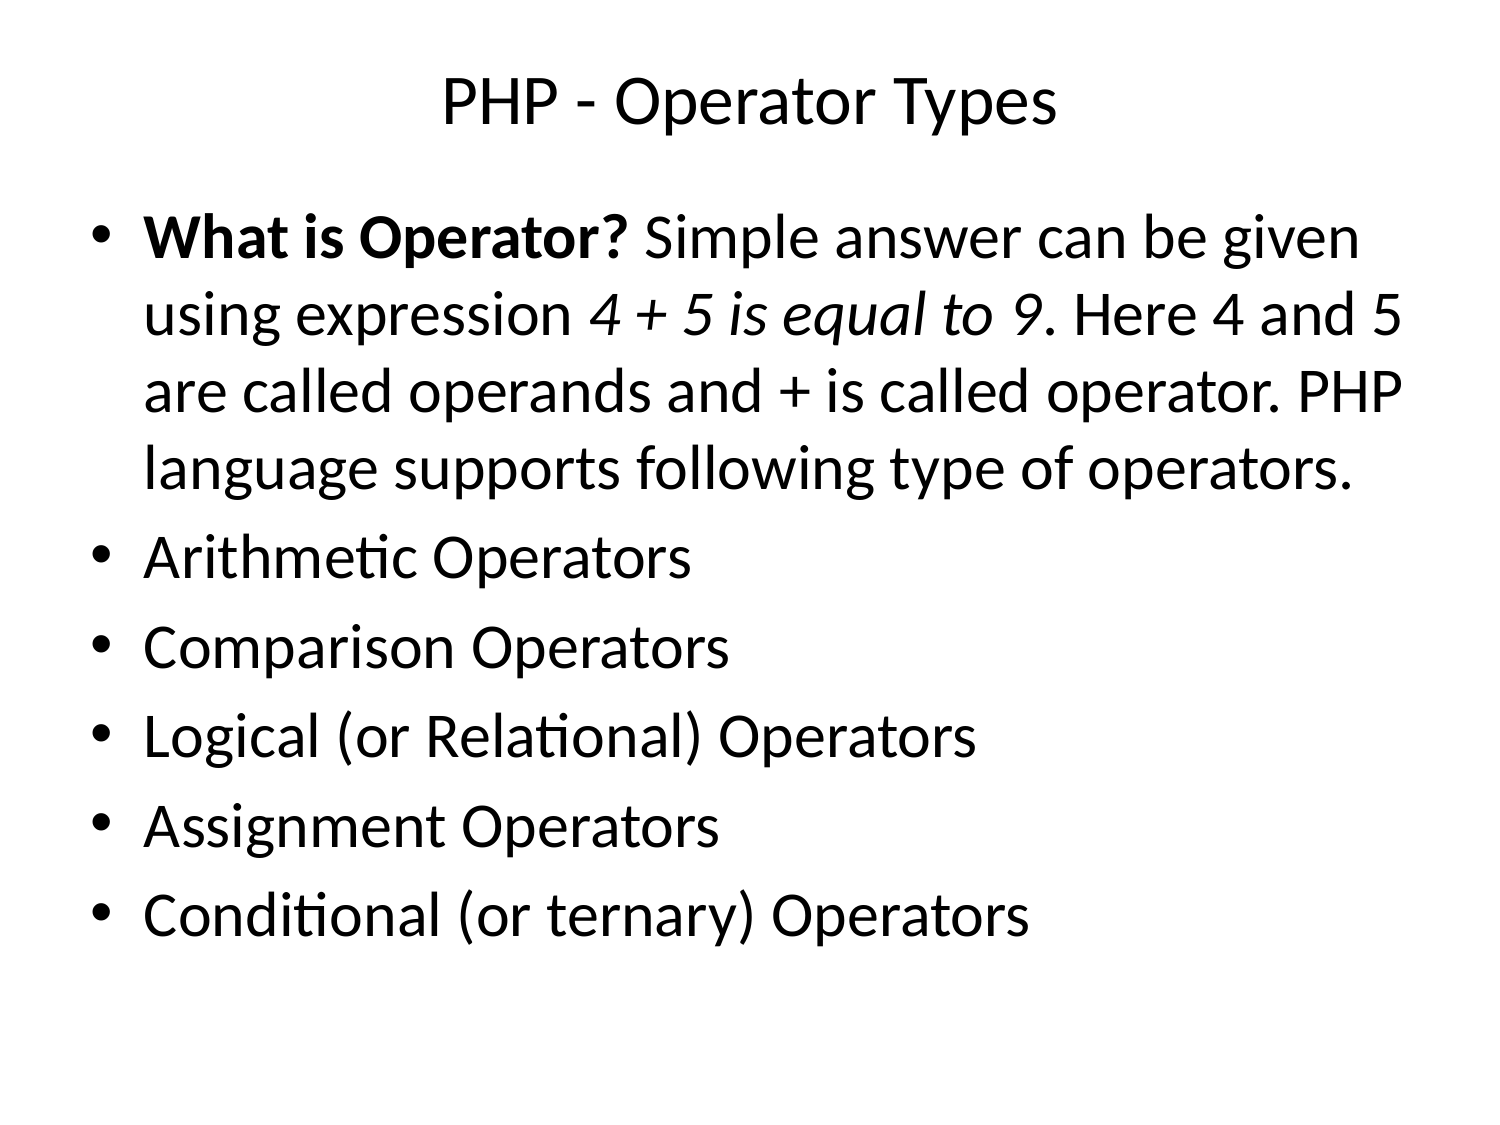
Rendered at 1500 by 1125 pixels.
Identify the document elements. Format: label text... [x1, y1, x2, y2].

list What is Operator? Simple answer can be given using expression 4 + 5 is equal to 9. Here 4 and 5 are called operands and + is called operator. PHP language supports following type of operators. Arithmetic Operators Comparison Operators Logical (or Relational) Operators Assignment Operators Conditional (or ternary) Operators [75, 187, 1425, 1005]
title PHP - Operator Types [75, 45, 1425, 187]
